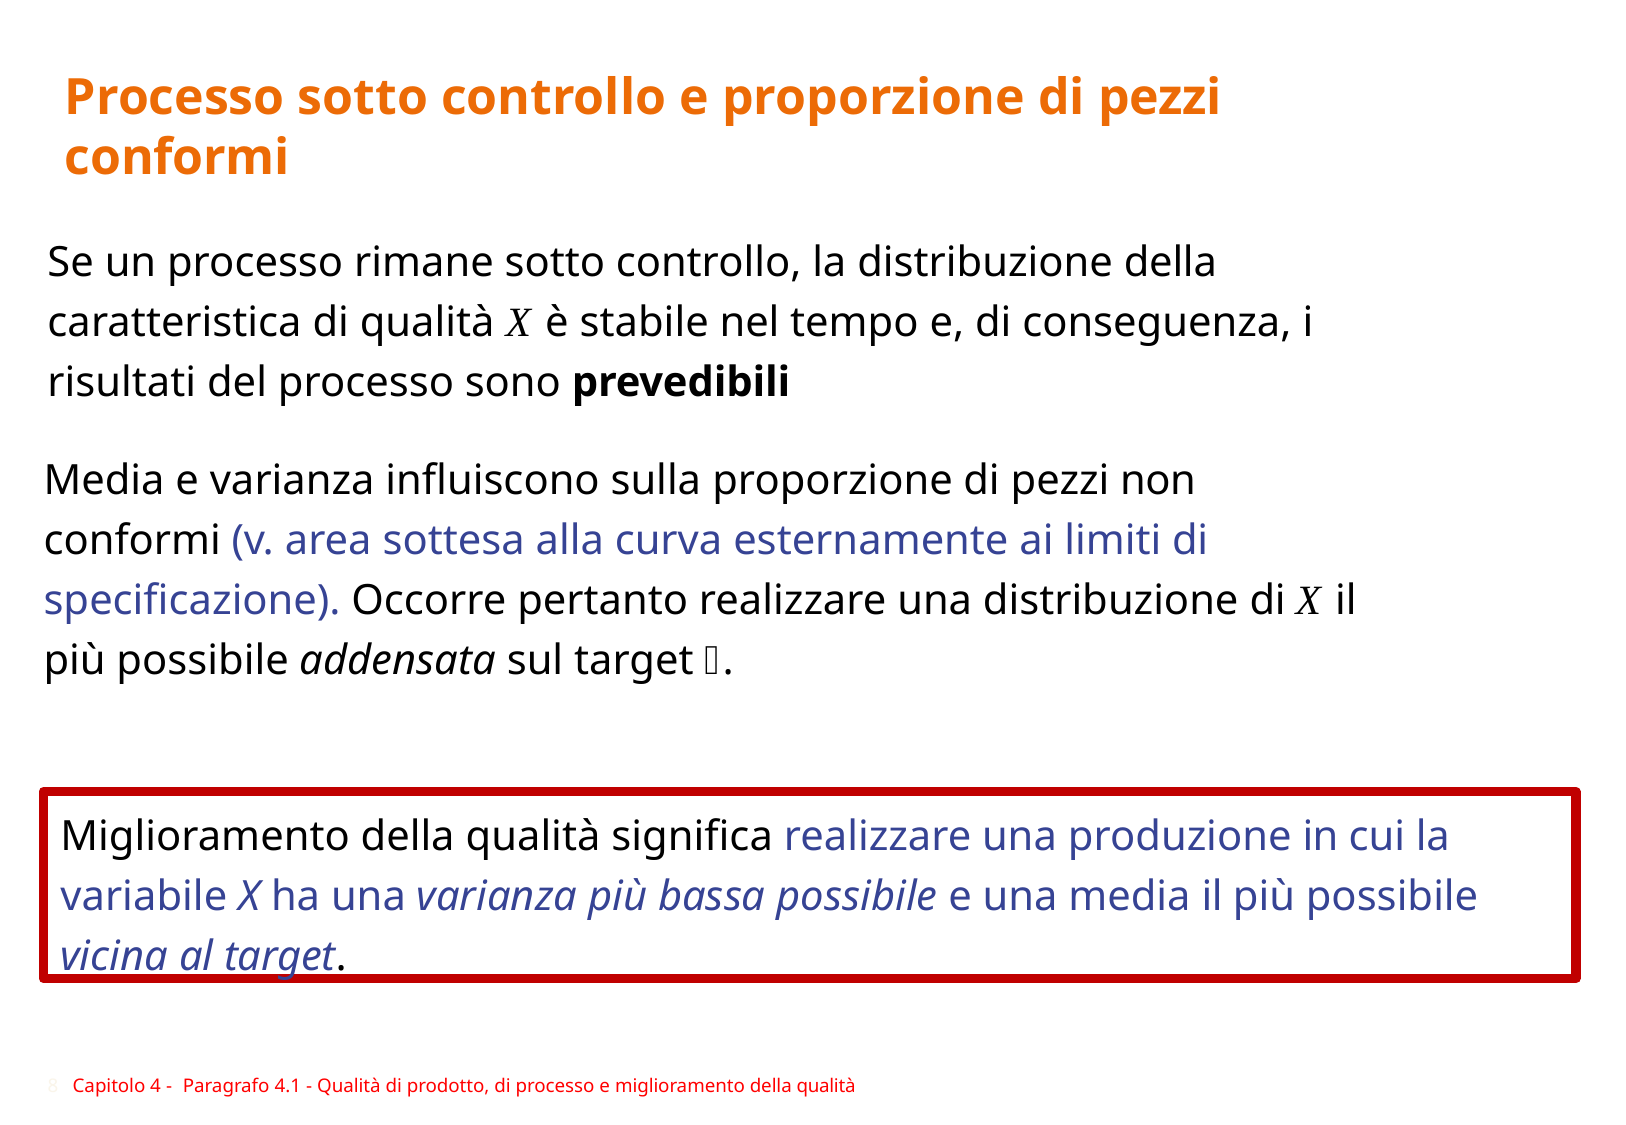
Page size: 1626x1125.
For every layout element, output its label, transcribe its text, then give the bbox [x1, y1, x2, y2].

slide_number 8 Capitolo 4 - Paragrafo 4.1 - Qualità di prodotto, di processo e miglioramento della qualità [41, 1071, 945, 1125]
text_box Media e varianza influiscono sulla proporzione di pezzi non conformi (v. area sottesa alla curva esternamente ai limiti di specificazione). Occorre pertanto realizzare una distribuzione di X il più possibile addensata sul target . [41, 441, 1378, 684]
text_box Miglioramento della qualità significa realizzare una produzione in cui la variabile X ha una varianza più bassa possibile e una media il più possibile vicina al target. [43, 791, 1576, 979]
text_box Se un processo rimane sotto controllo, la distribuzione della caratteristica di qualità X è stabile nel tempo e, di conseguenza, i risultati del processo sono prevedibili [43, 222, 1498, 405]
title Processo sotto controllo e proporzione di pezzi conformi [62, 62, 1385, 222]
